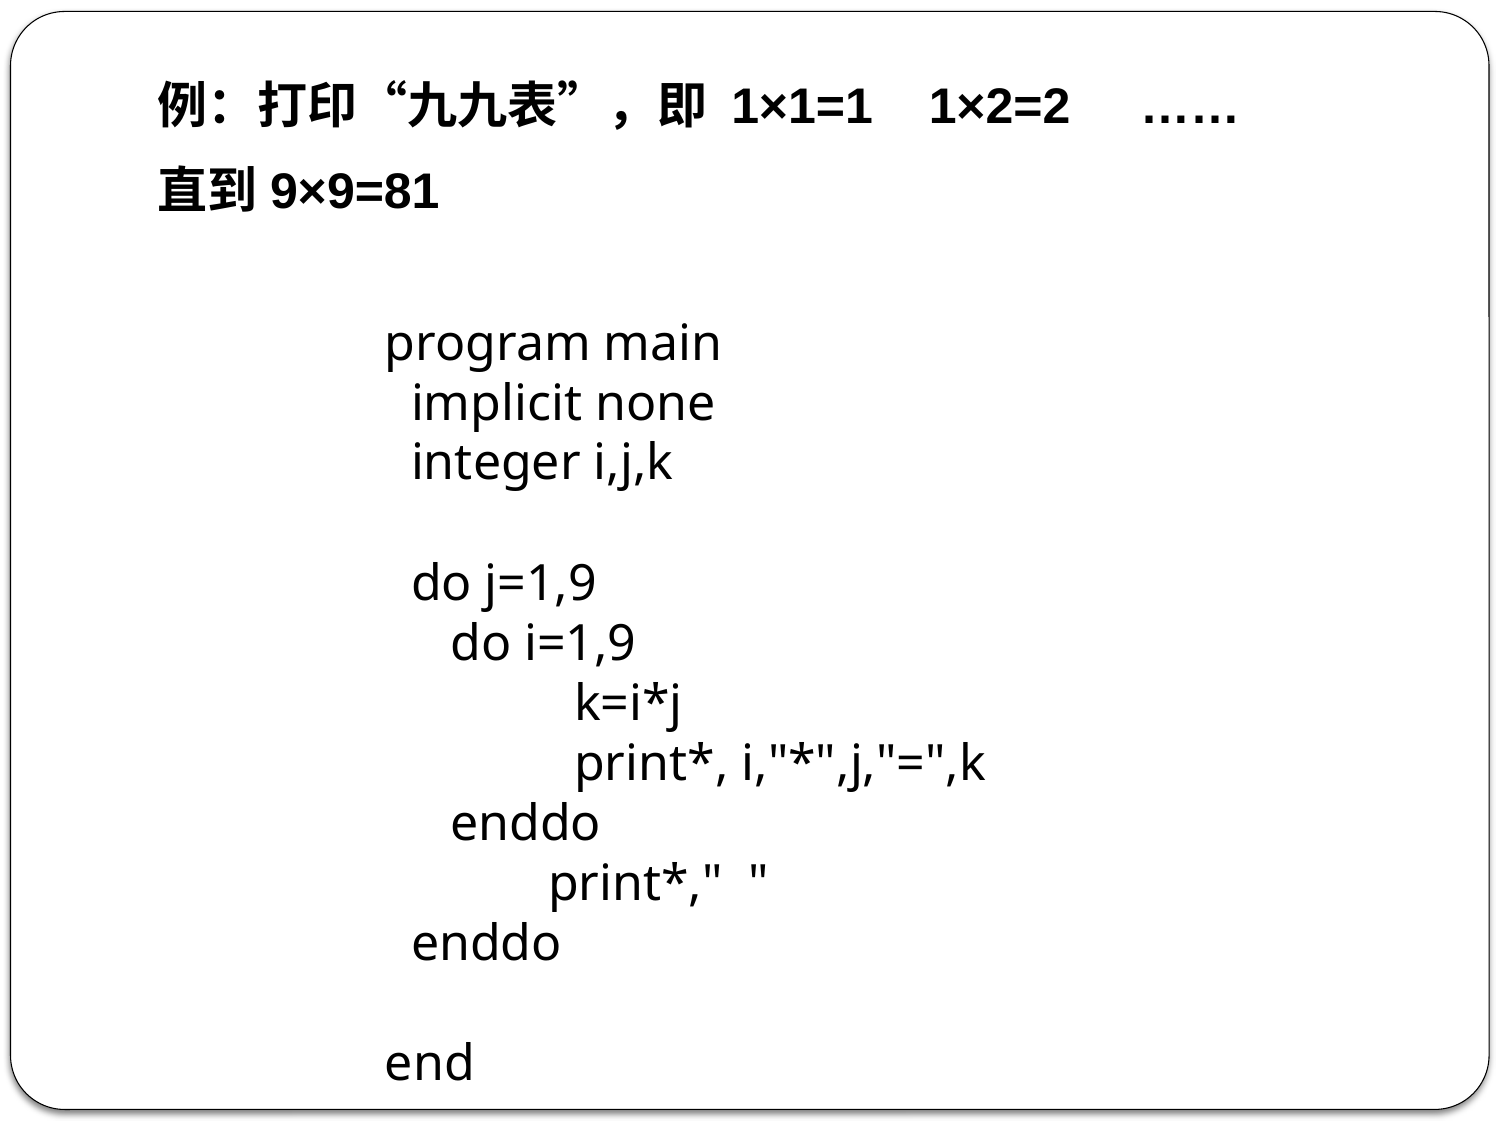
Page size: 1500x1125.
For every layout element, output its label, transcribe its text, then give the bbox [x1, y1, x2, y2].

text_box program main implicit none integer i,j,k do j=1,9 do i=1,9 k=i*j print*, i,"*",j,"=",k enddo print*," " enddo end [370, 302, 1121, 1098]
text_box 例：打印“九九表”，即 1×1=1 1×2=2 …… 直到9×9=81 [143, 66, 1313, 227]
